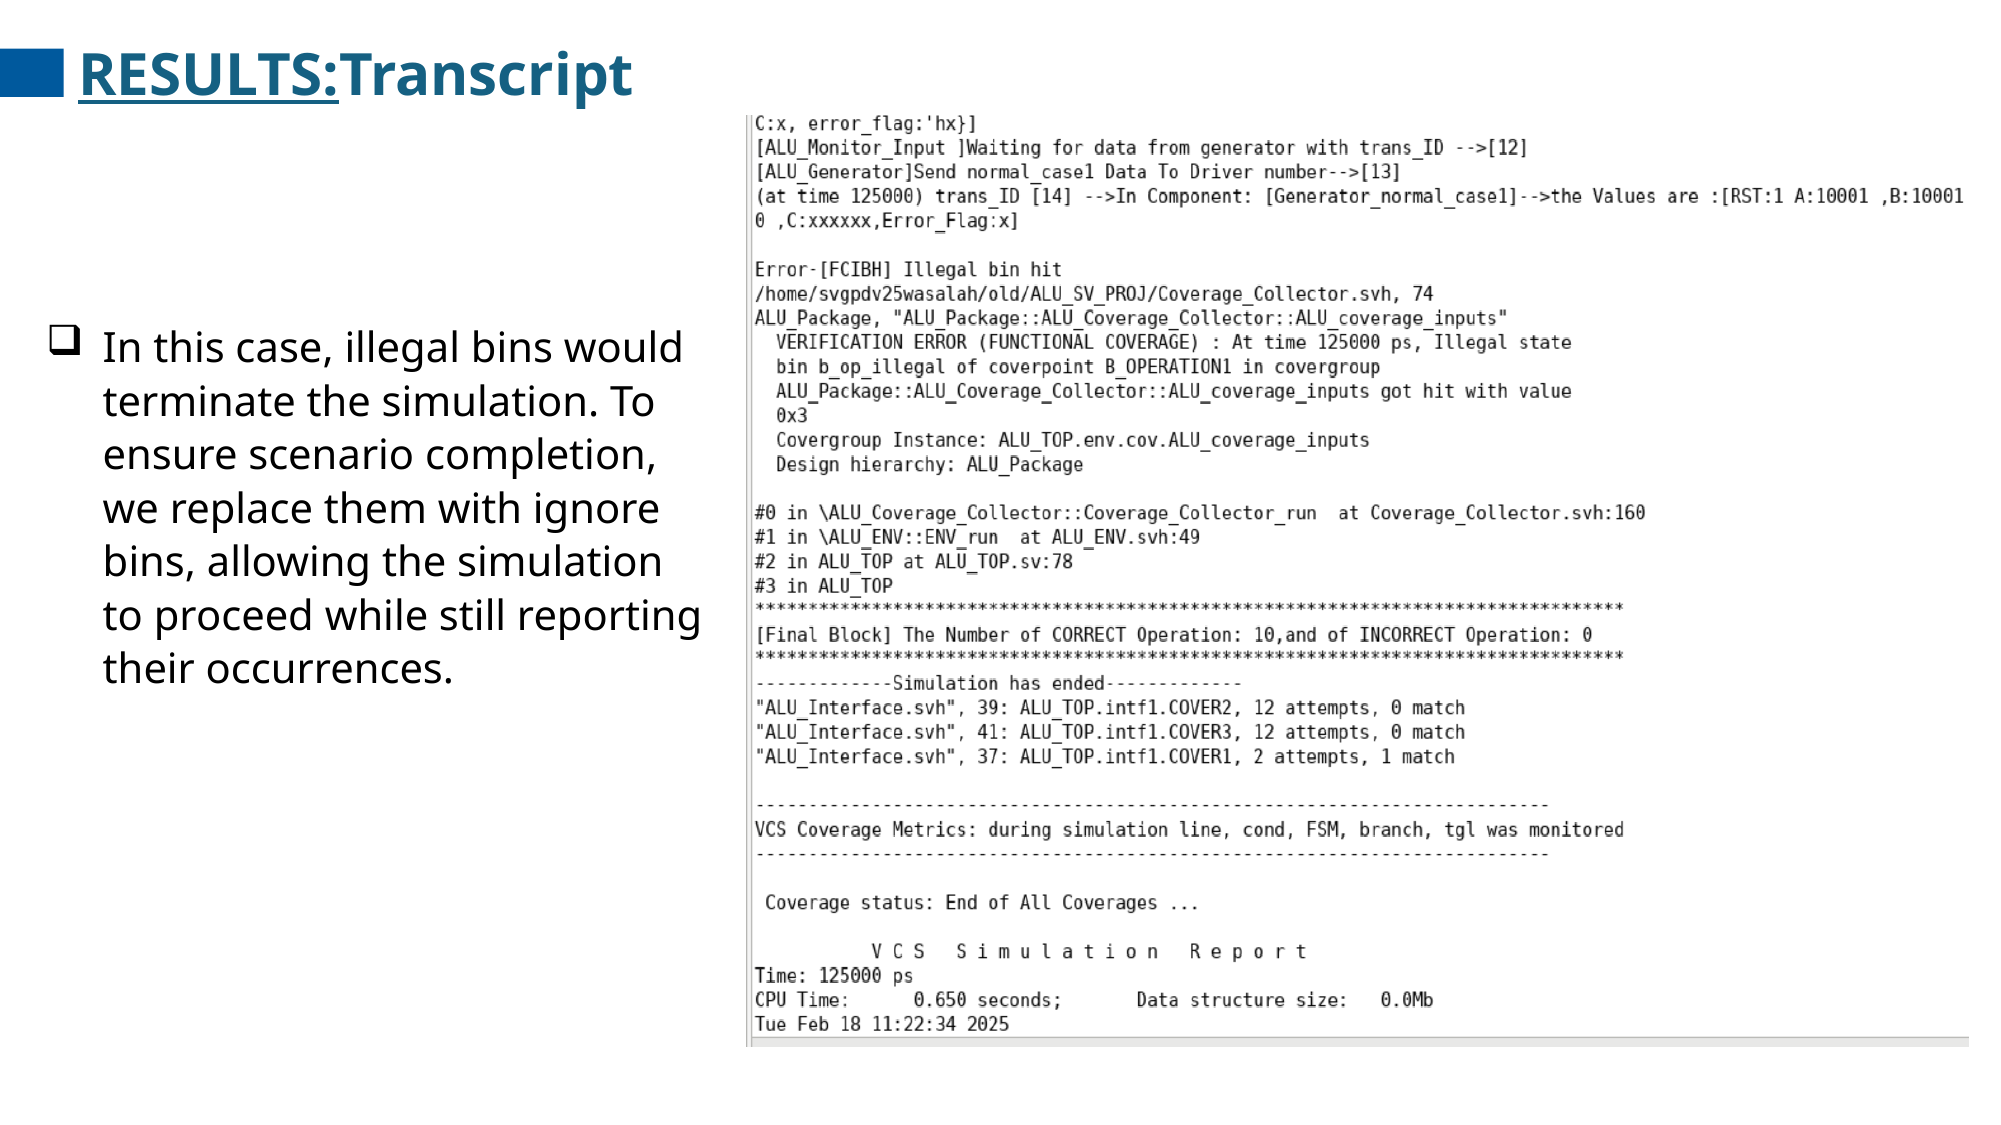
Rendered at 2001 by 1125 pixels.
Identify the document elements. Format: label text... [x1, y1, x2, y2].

text_box RESULTS:Transcript [63, 29, 1064, 115]
text_box In this case, illegal bins would terminate the simulation. To ensure scenario completion, we replace them with ignore bins, allowing the simulation to proceed while still reporting their occurrences. [31, 310, 719, 700]
picture [745, 115, 1969, 1048]
text_box [0, 47, 63, 98]
